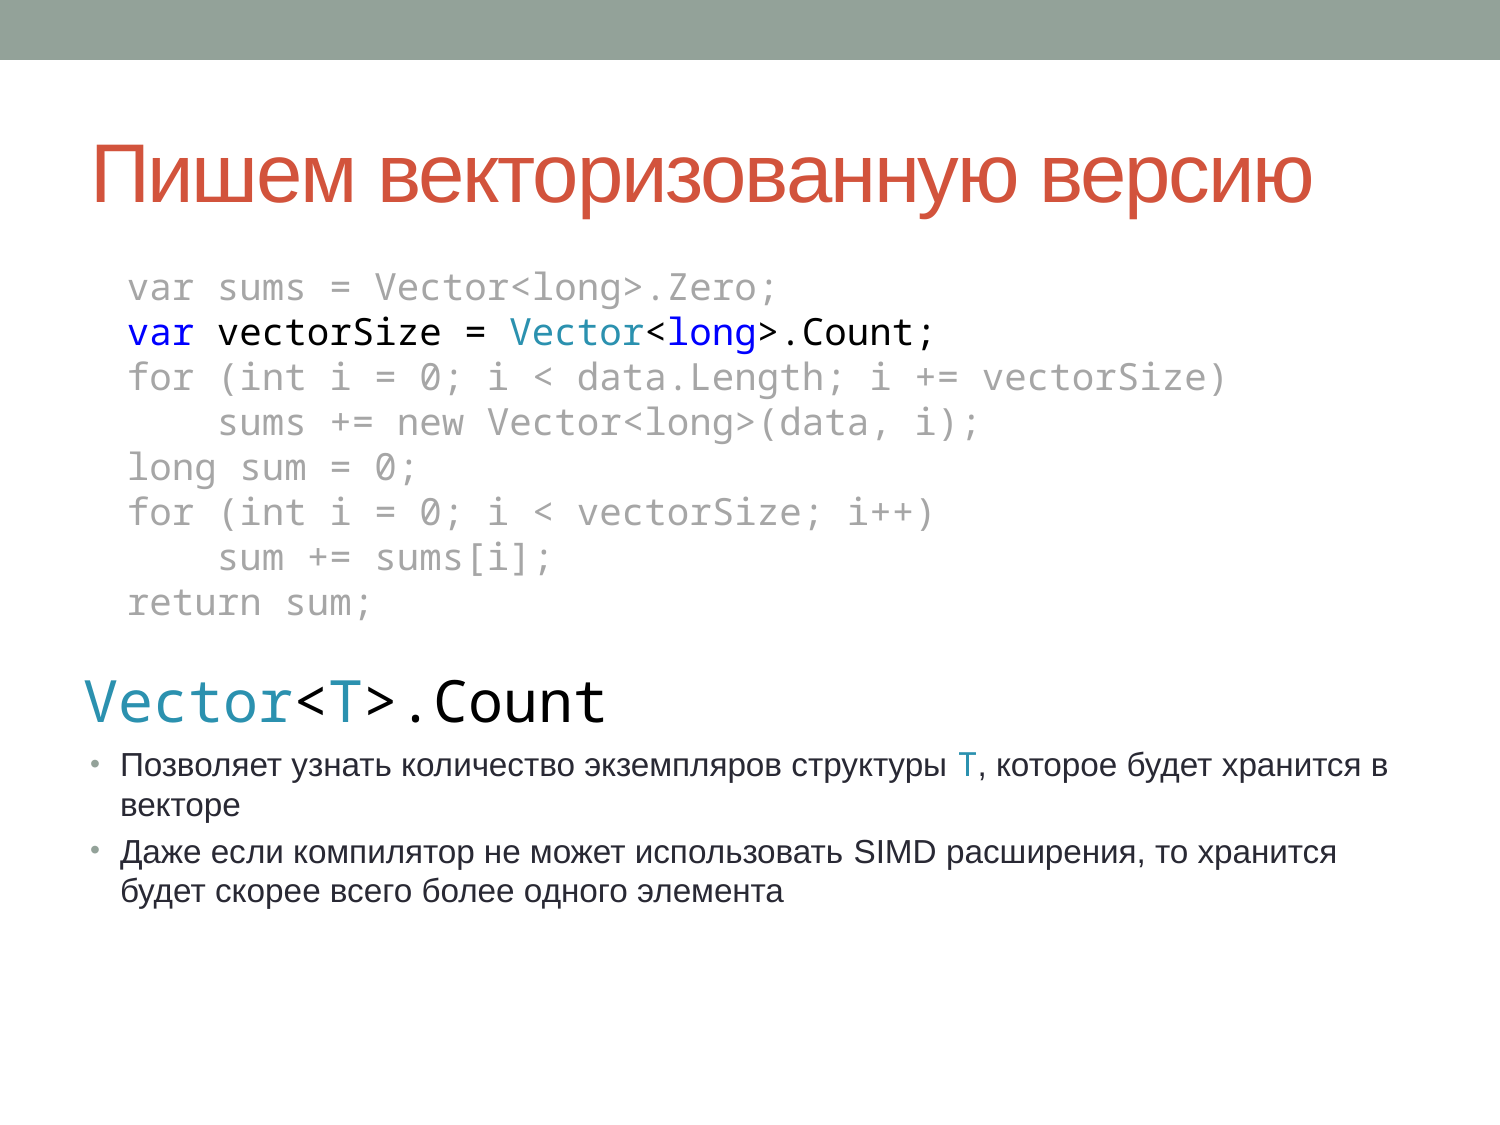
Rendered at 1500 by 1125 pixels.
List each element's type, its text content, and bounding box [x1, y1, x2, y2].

title Пишем векторизованную версию [75, 87, 1425, 250]
list Позволяет узнать количество экземпляров структуры T, которое будет хранится в векторе Даже если компилятор не может использовать SIMD расширения, то хранится будет скорее всего более одного элемента [75, 735, 1447, 1063]
text_box var sums = Vector<long>.Zero; var vectorSize = Vector<long>.Count; for (int i = 0; i < data.Length; i += vectorSize) sums += new Vector<long>(data, i); long sum = 0; for (int i = 0; i < vectorSize; i++) sum += sums[i]; return sum; [112, 255, 1388, 631]
text_box Vector<T>.Count [68, 656, 624, 742]
